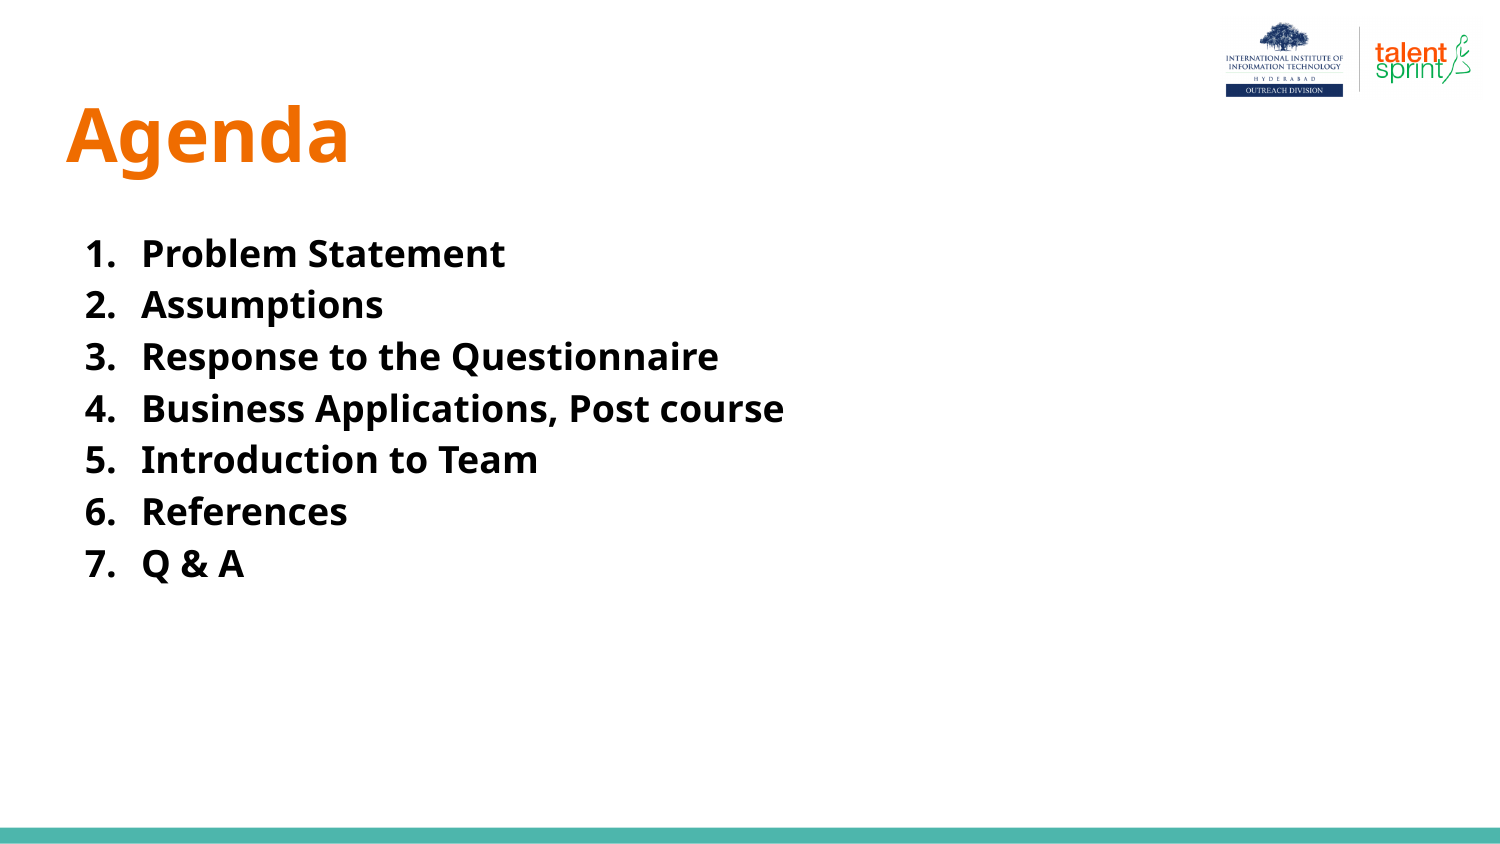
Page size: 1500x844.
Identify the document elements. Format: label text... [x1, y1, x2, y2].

title Agenda [50, 72, 1450, 190]
picture [1220, 16, 1483, 100]
list Problem Statement Assumptions Response to the Questionnaire Business Applications, Post course Introduction to Team References Q & A [50, 207, 1450, 751]
